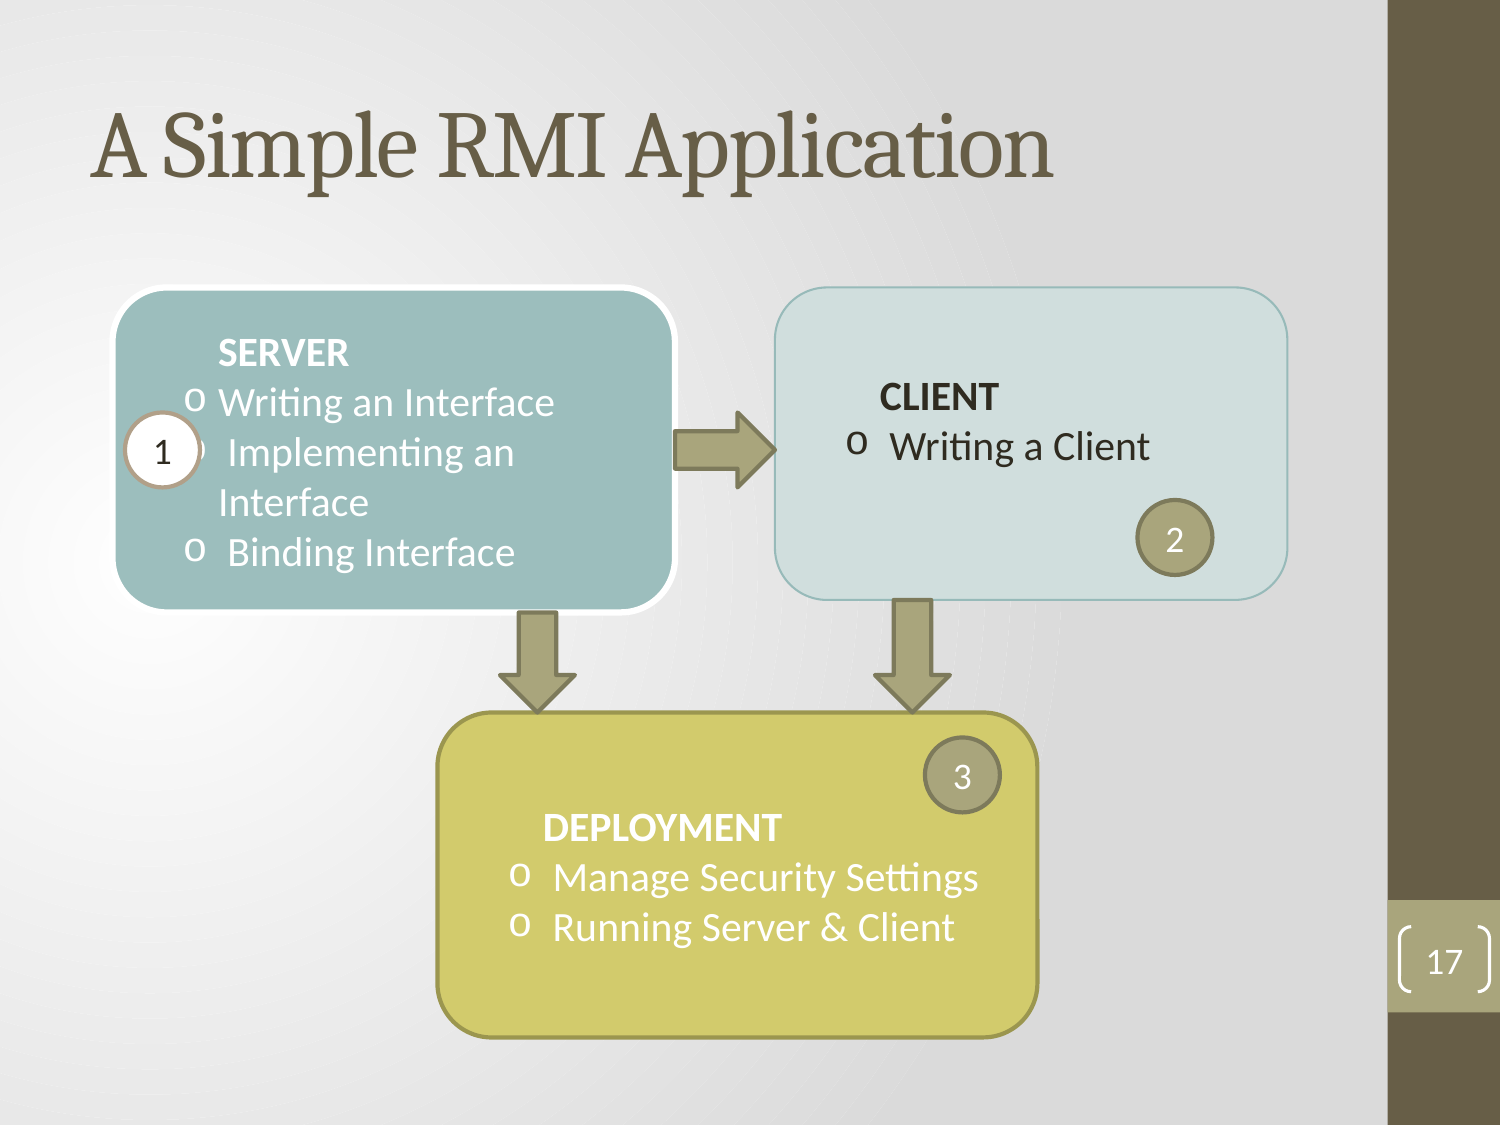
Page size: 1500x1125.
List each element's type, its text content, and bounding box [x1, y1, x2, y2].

slide_number 17 [1397, 925, 1492, 994]
title A Simple RMI Application [75, 45, 1325, 233]
text_box CLIENT Writing a Client [773, 286, 1289, 601]
text_box 3 [922, 735, 1003, 815]
text_box [672, 410, 778, 490]
text_box [498, 610, 577, 715]
text_box DEPLOYMENT Manage Security Settings Running Server & Client [435, 710, 1040, 1040]
text_box 1 [122, 410, 203, 490]
text_box [873, 597, 952, 715]
text_box 2 [1135, 497, 1215, 578]
text_box SERVER Writing an Interface Implementing an Interface Binding Interface [109, 284, 679, 616]
